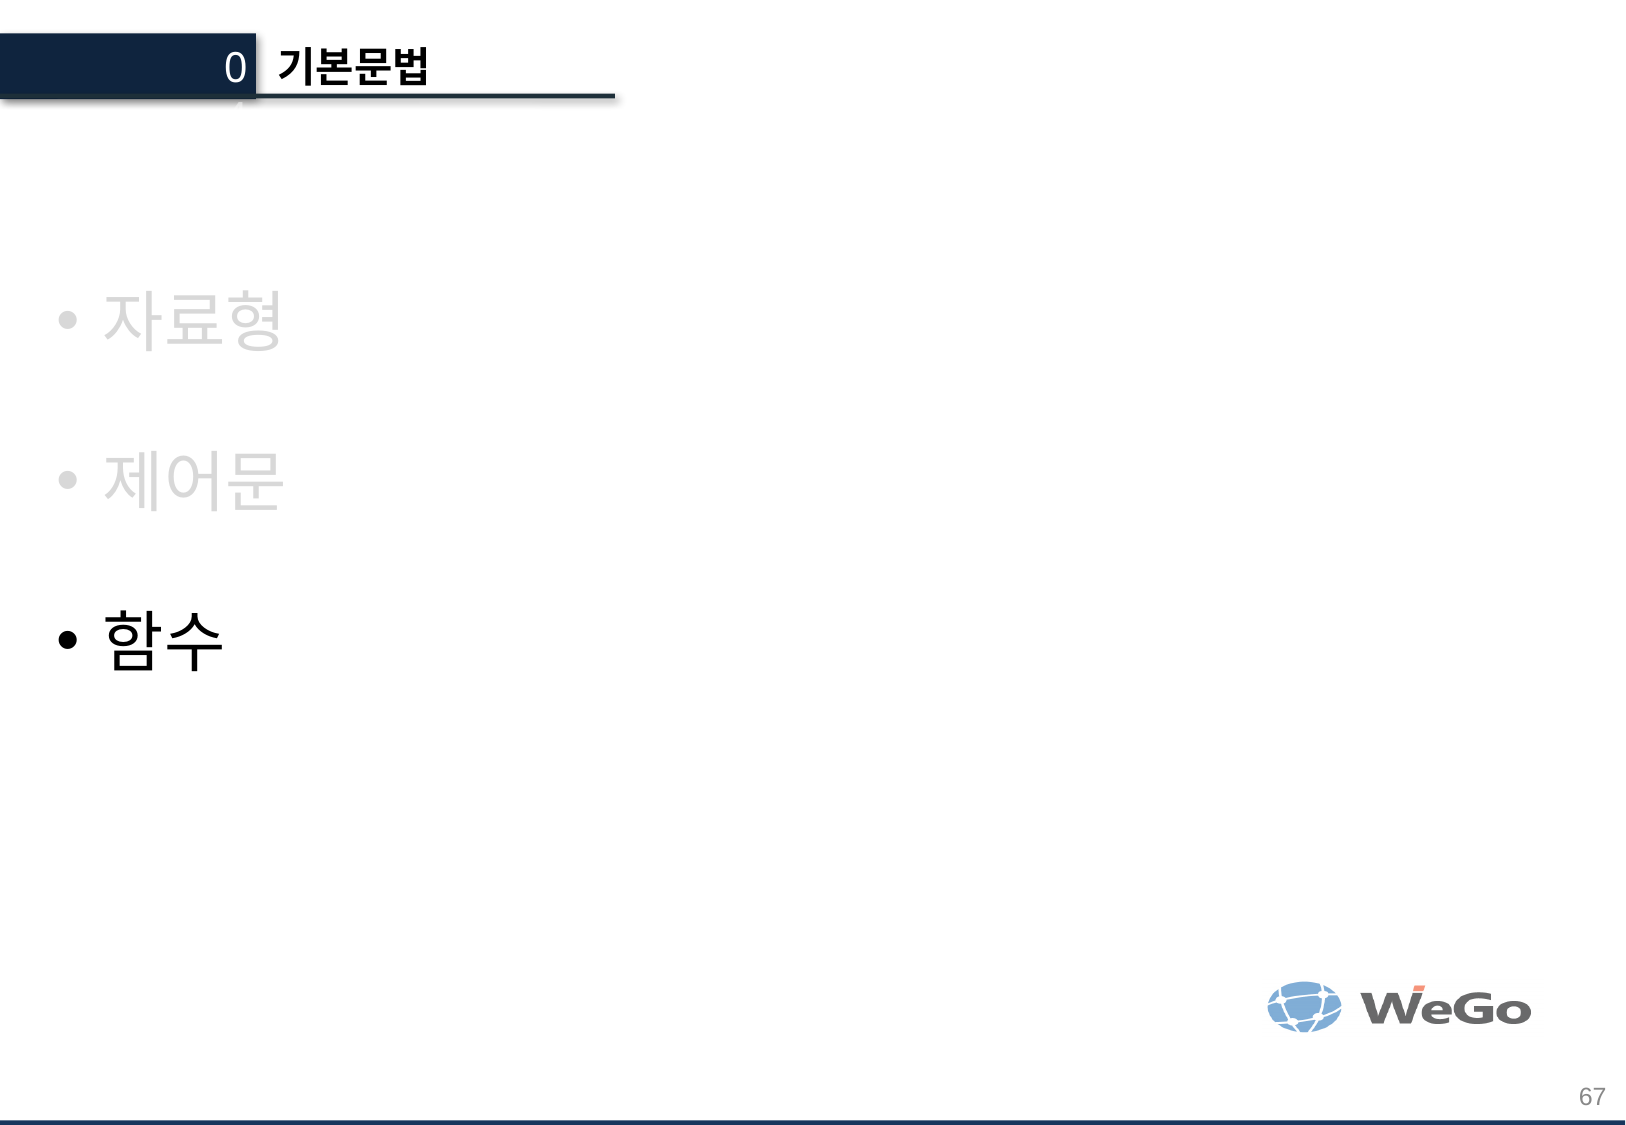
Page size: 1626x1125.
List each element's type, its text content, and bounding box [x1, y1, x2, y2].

text_box 기본문법 [263, 33, 1132, 99]
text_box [0, 33, 263, 95]
text_box 자료형 제어문 함수 [41, 272, 1565, 687]
slide_number 67 [1242, 1065, 1622, 1125]
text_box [1262, 975, 1544, 1037]
